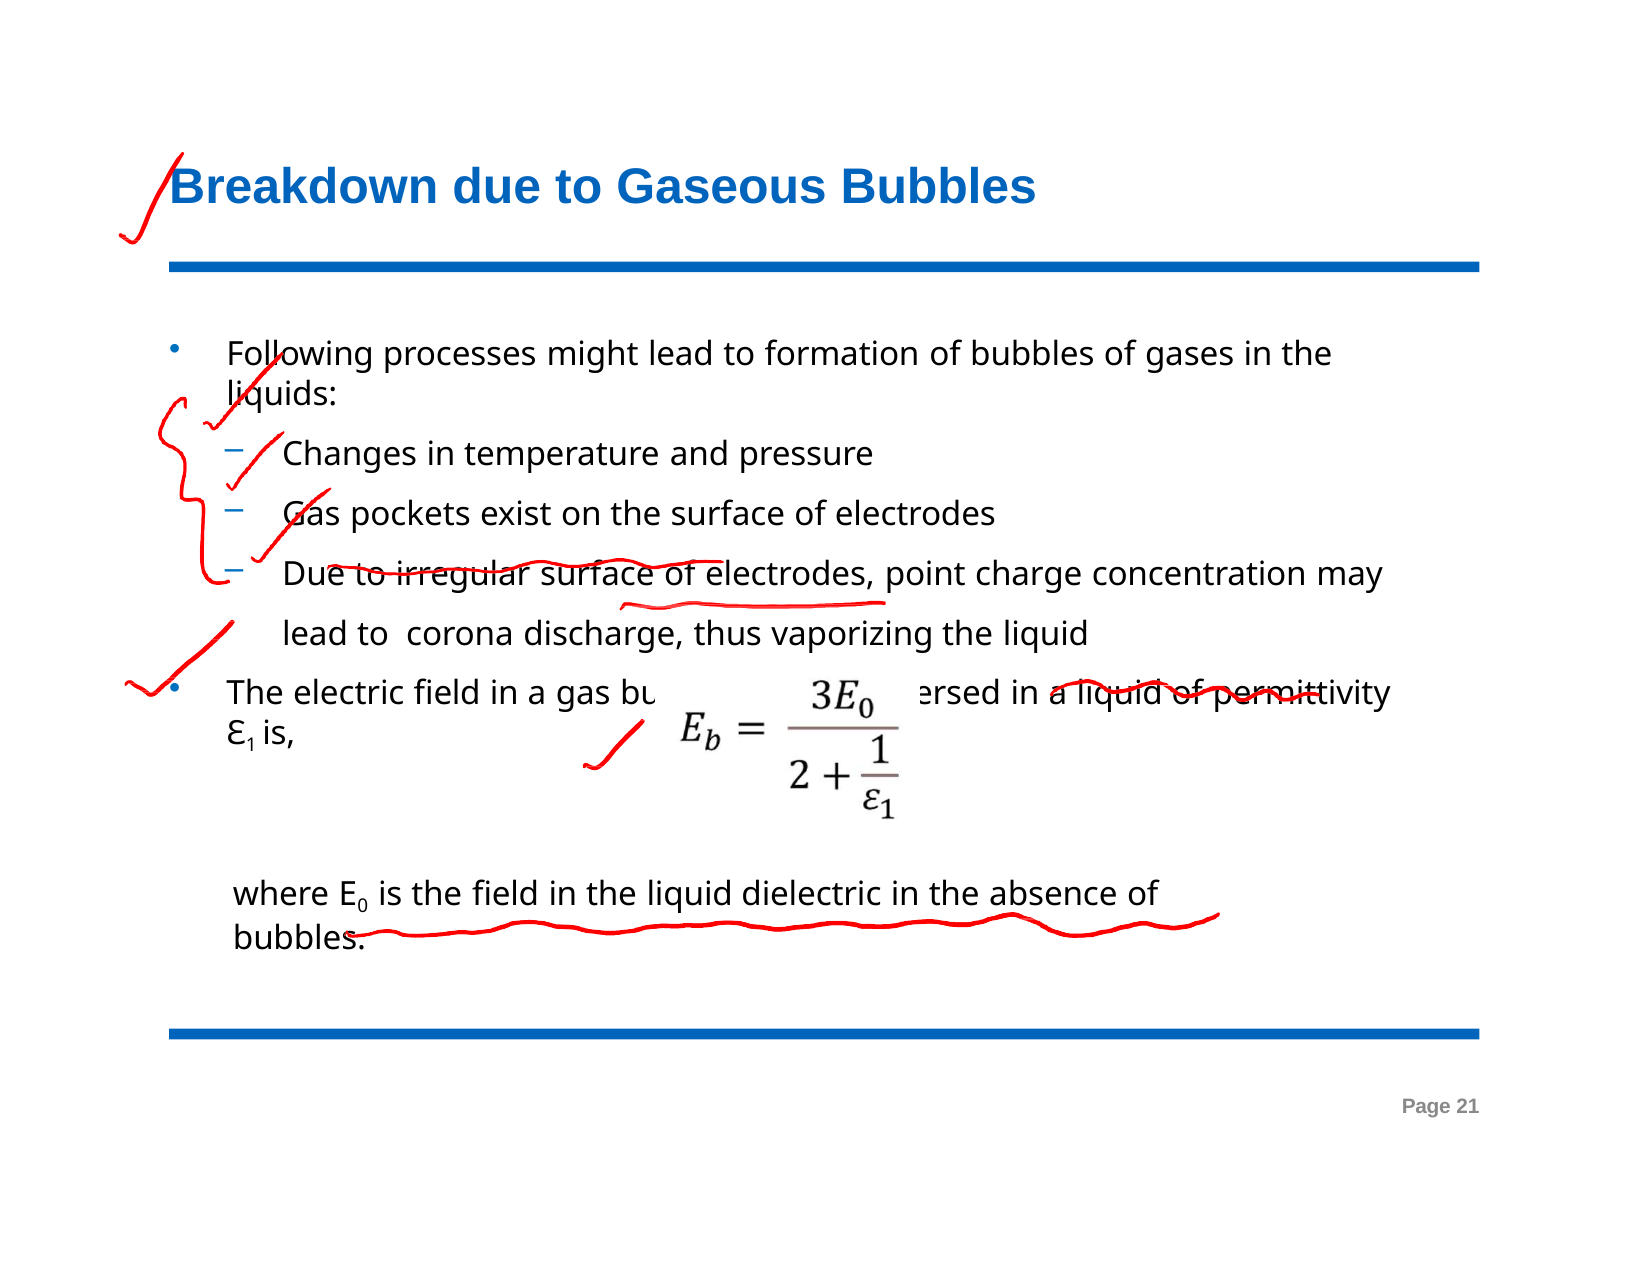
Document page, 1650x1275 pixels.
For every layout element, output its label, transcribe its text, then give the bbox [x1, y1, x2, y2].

text_box Page 21 [1399, 1092, 1487, 1118]
text_box where E0 is the field in the liquid dielectric in the absence of bubbles. [226, 870, 1251, 956]
text_box [582, 718, 645, 771]
picture [343, 911, 1220, 938]
picture [655, 666, 920, 828]
text_box [118, 151, 185, 245]
text_box [619, 600, 886, 611]
picture [158, 352, 724, 585]
picture [1049, 678, 1321, 703]
title Breakdown due to Gaseous Bubbles [167, 151, 1041, 367]
text_box Following processes might lead to formation of bubbles of gases in the liquids: Changes in temperature and pressure Gas pockets exist on the surface of electrodes Due to irregular surface of electrodes, point charge concentration may lead to corona discharge, thus vaporizing the liquid The electric field in a gas bubble that is immersed in a liquid of permittivity Ɛ1 is, [160, 310, 1429, 756]
text_box [124, 619, 235, 697]
